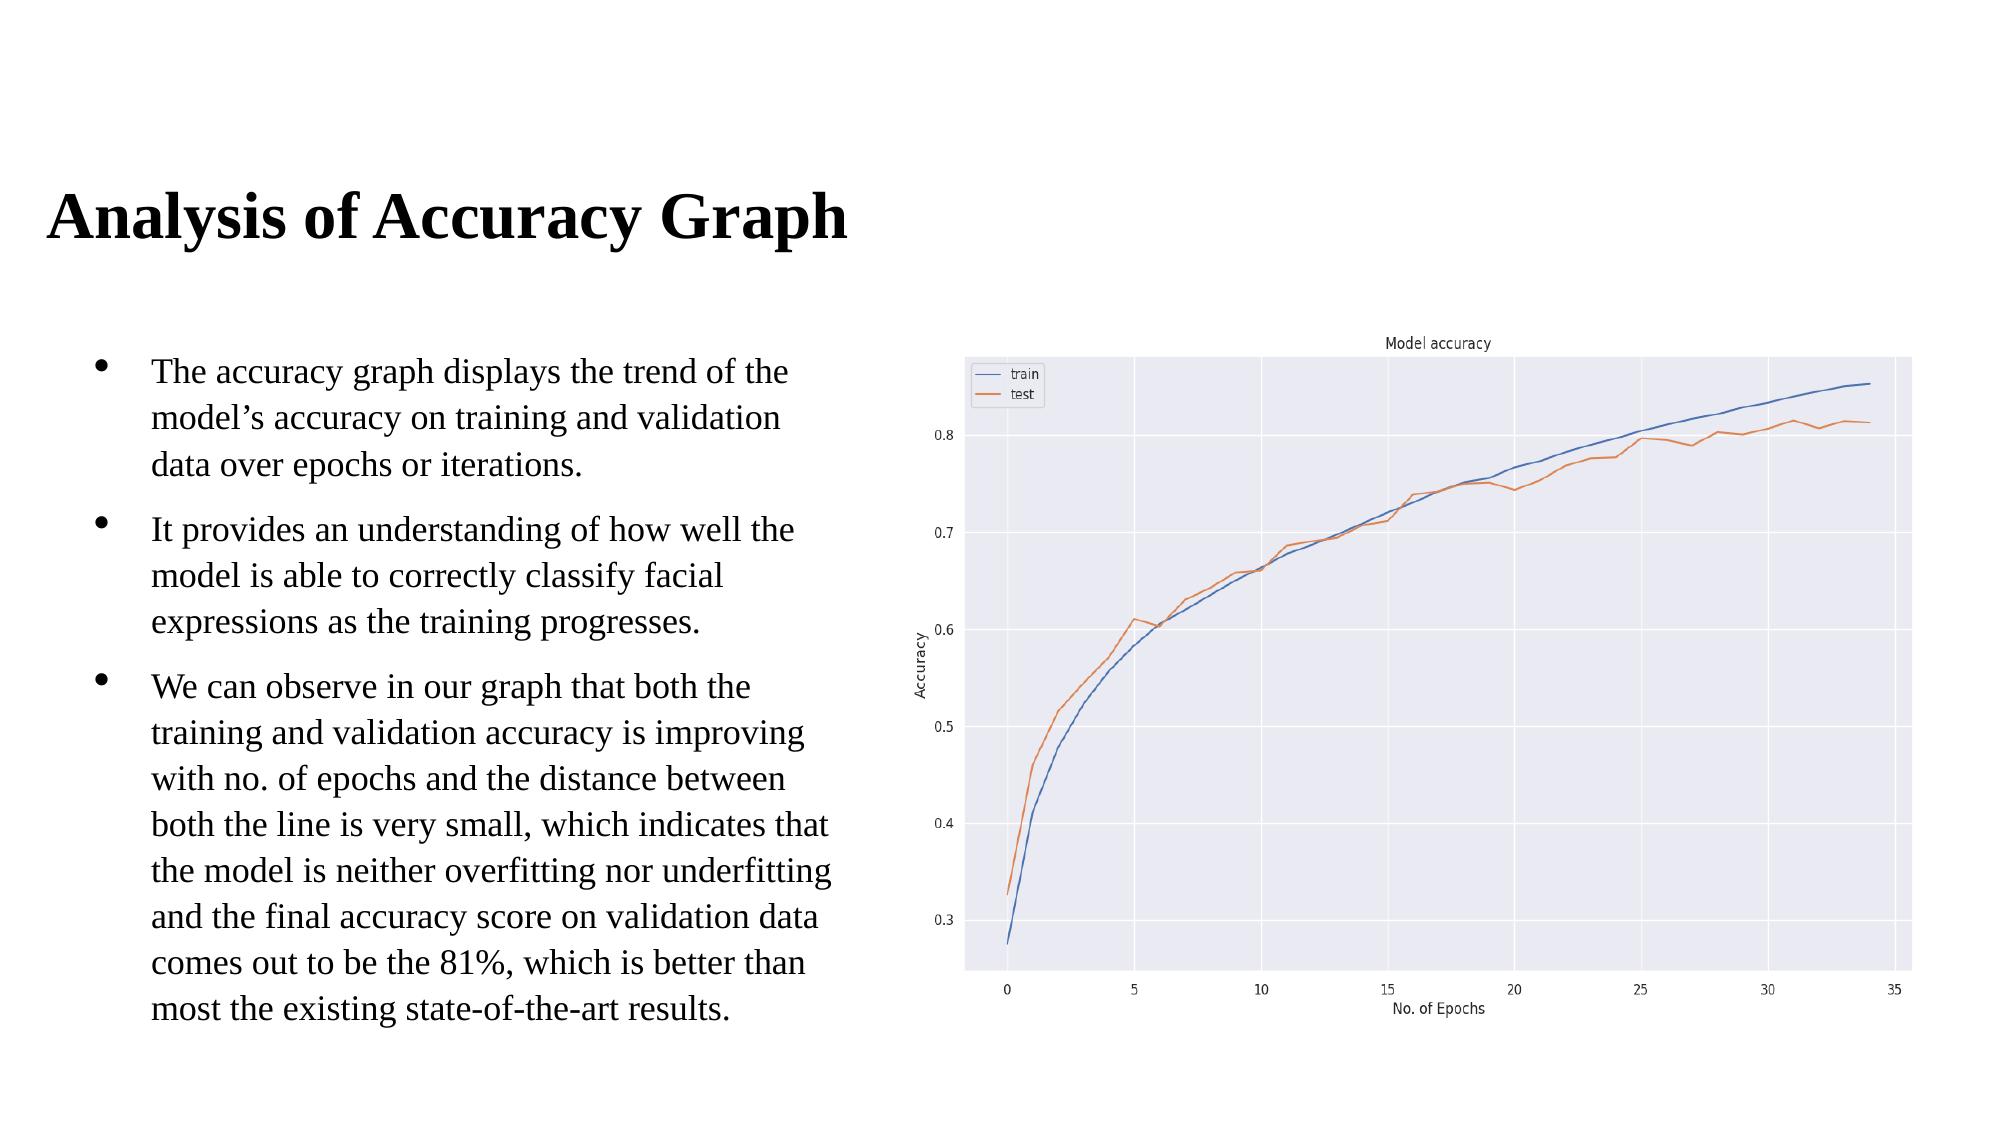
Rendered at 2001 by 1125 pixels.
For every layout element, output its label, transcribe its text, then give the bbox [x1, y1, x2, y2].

list The accuracy graph displays the trend of the model’s accuracy on training and validation data over epochs or iterations. It provides an understanding of how well the model is able to correctly classify facial expressions as the training progresses. We can observe in our graph that both the training and validation accuracy is improving with no. of epochs and the distance between both the line is very small, which indicates that the model is neither overfitting nor underfitting and the final accuracy score on validation data comes out to be the 81%, which is better than most the existing state-of-the-art results. [80, 337, 853, 1050]
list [906, 327, 1920, 1026]
title Analysis of Accuracy Graph [31, 75, 956, 261]
